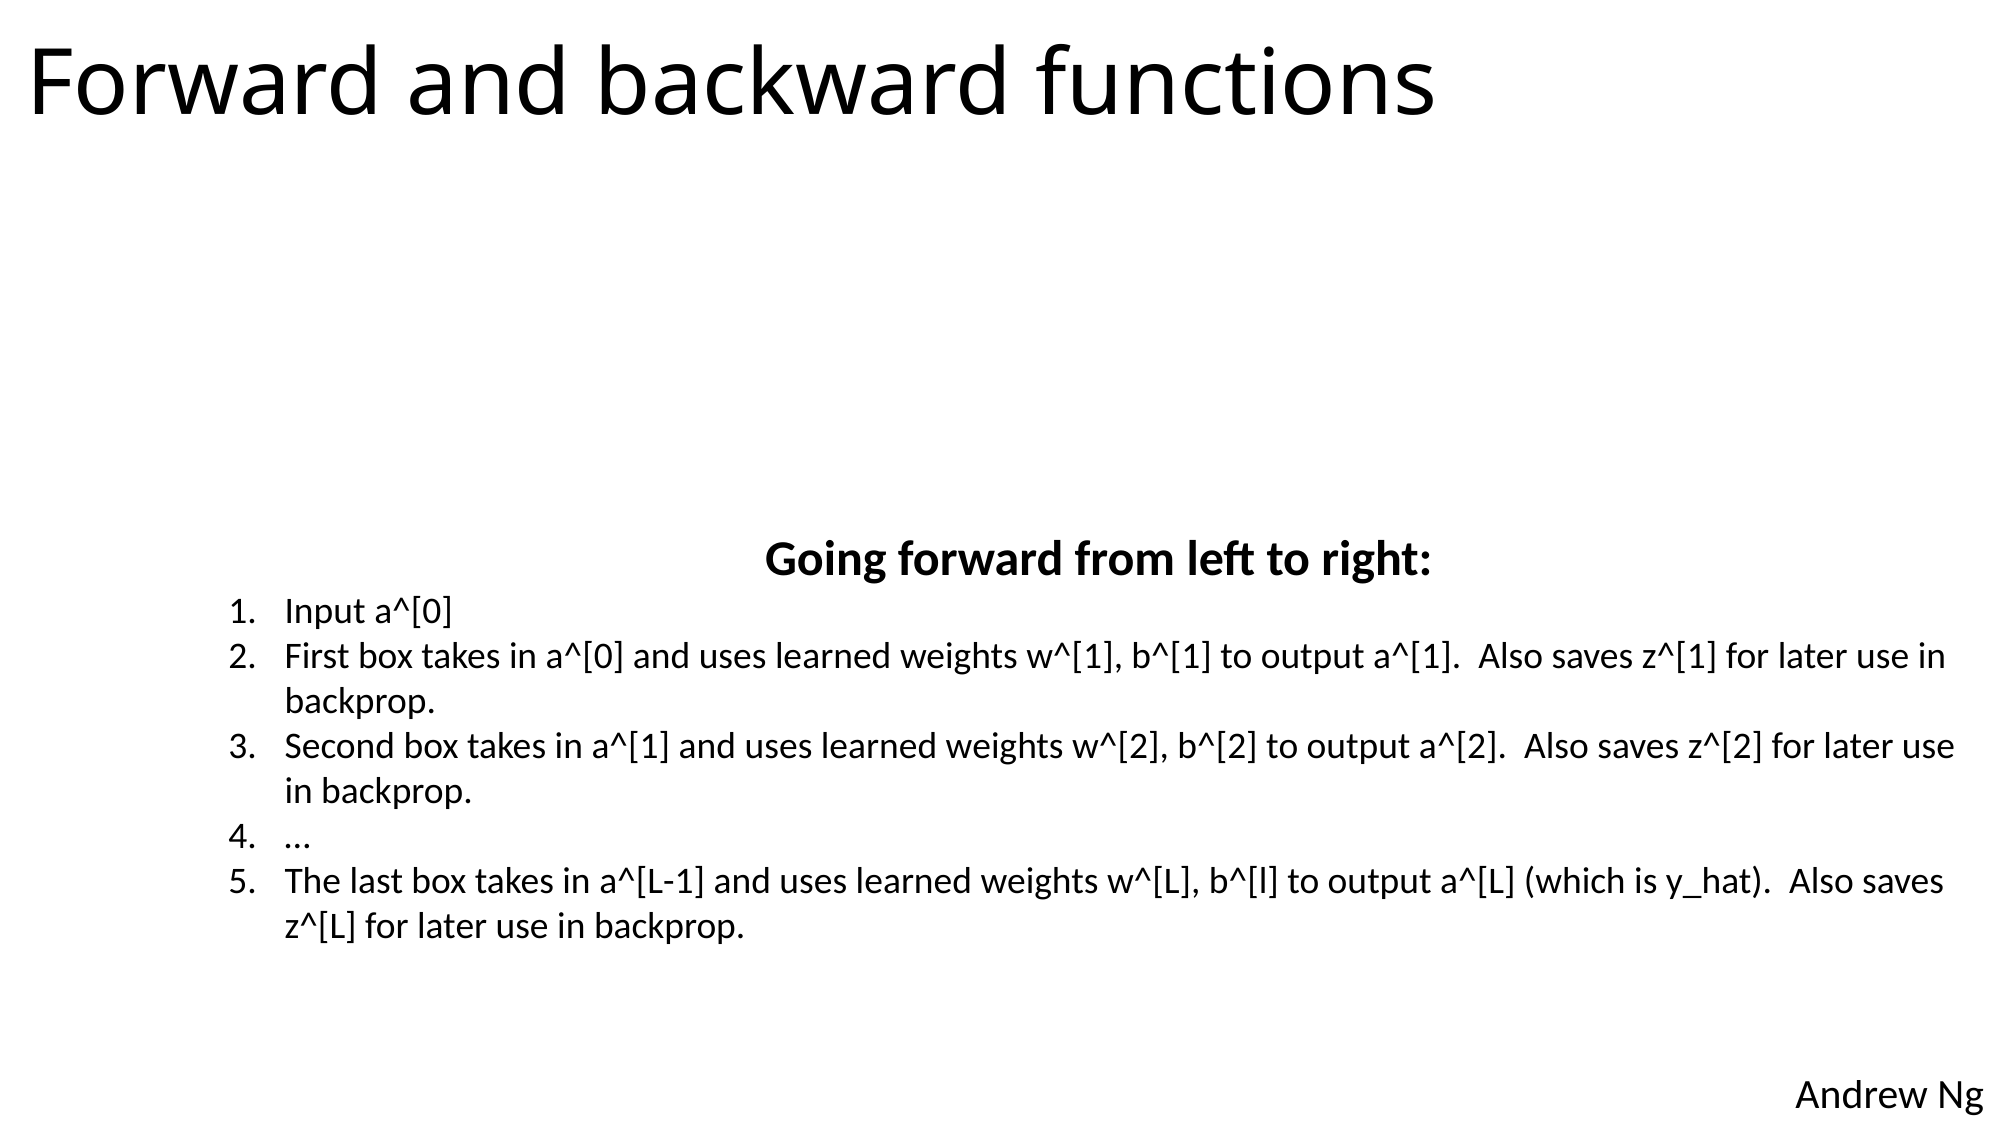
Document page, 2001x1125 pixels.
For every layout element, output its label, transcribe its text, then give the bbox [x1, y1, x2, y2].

text_box Going forward from left to right: Input a^[0] First box takes in a^[0] and uses learned weights w^[1], b^[1] to output a^[1]. Also saves z^[1] for later use in backprop. Second box takes in a^[1] and uses learned weights w^[2], b^[2] to output a^[2]. Also saves z^[2] for later use in backprop. … The last box takes in a^[L-1] and uses learned weights w^[L], b^[l] to output a^[L] (which is y_hat). Also saves z^[L] for later use in backprop. [213, 526, 1985, 1080]
title Forward and backward functions [11, 0, 1737, 194]
